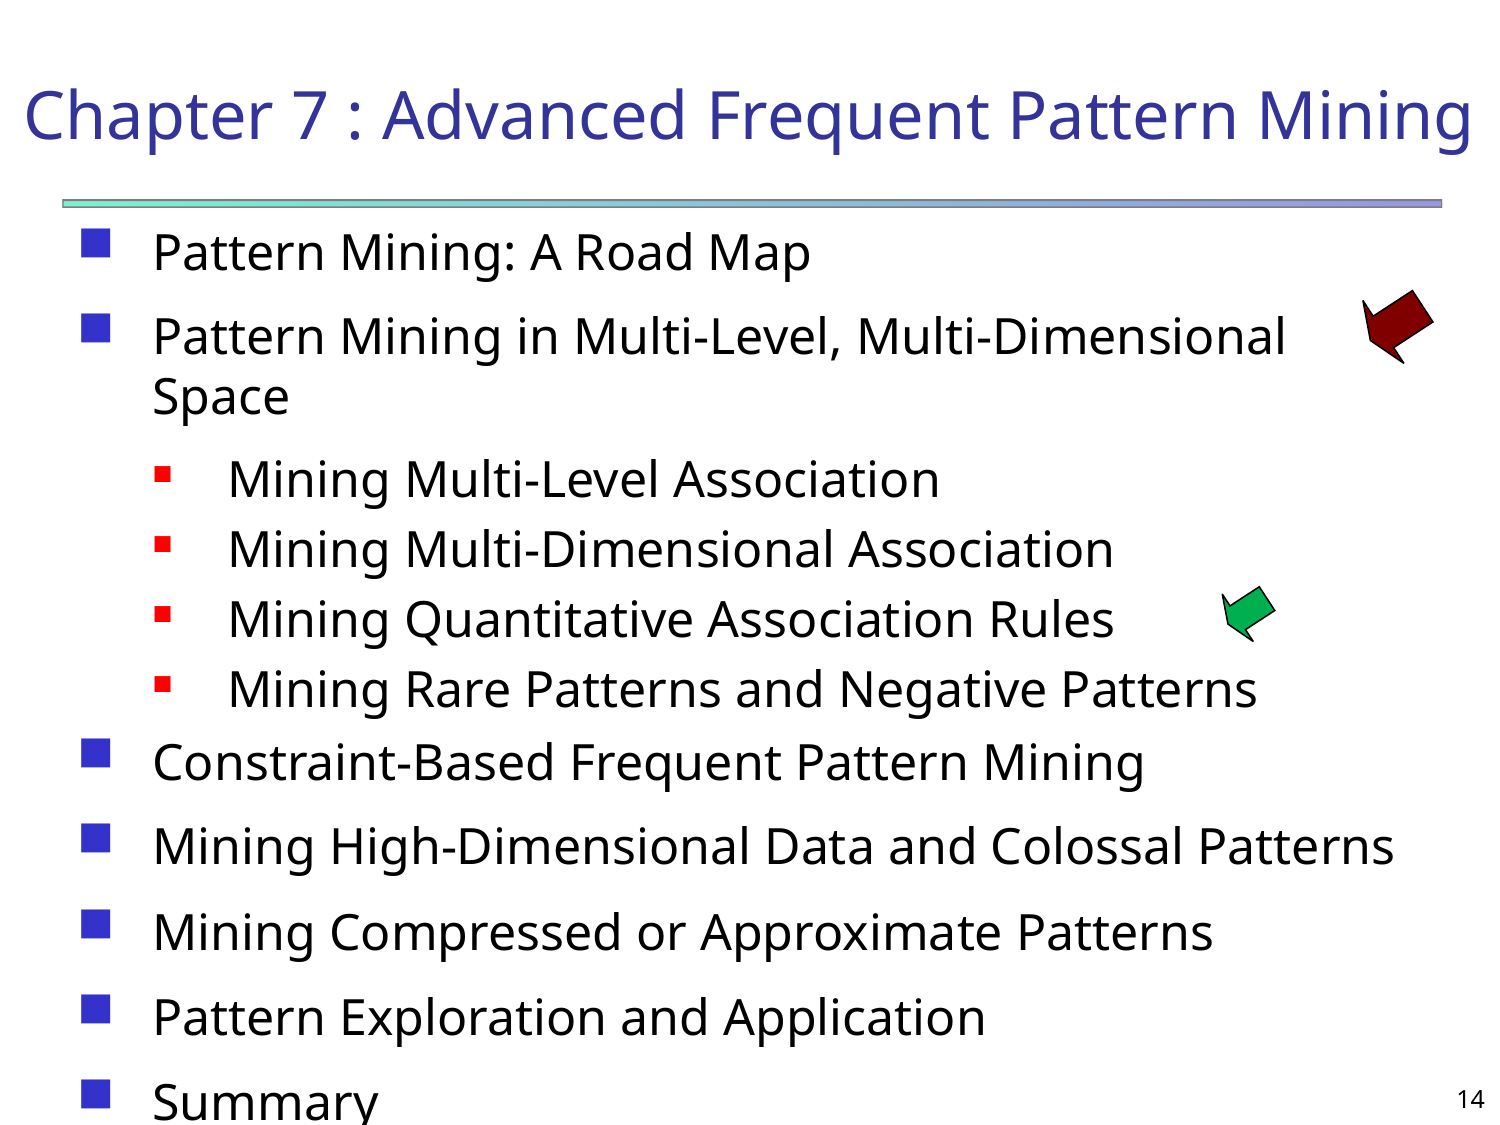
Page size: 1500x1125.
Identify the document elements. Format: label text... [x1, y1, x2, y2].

text_box [1362, 290, 1433, 364]
slide_number 14 [1187, 1062, 1500, 1125]
list Pattern Mining: A Road Map Pattern Mining in Multi-Level, Multi-Dimensional Space Mining Multi-Level Association Mining Multi-Dimensional Association Mining Quantitative Association Rules Mining Rare Patterns and Negative Patterns Constraint-Based Frequent Pattern Mining Mining High-Dimensional Data and Colossal Patterns Mining Compressed or Approximate Patterns Pattern Exploration and Application Summary [62, 212, 1438, 1075]
title Chapter 7 : Advanced Frequent Pattern Mining [0, 62, 1500, 163]
text_box [1222, 586, 1275, 642]
